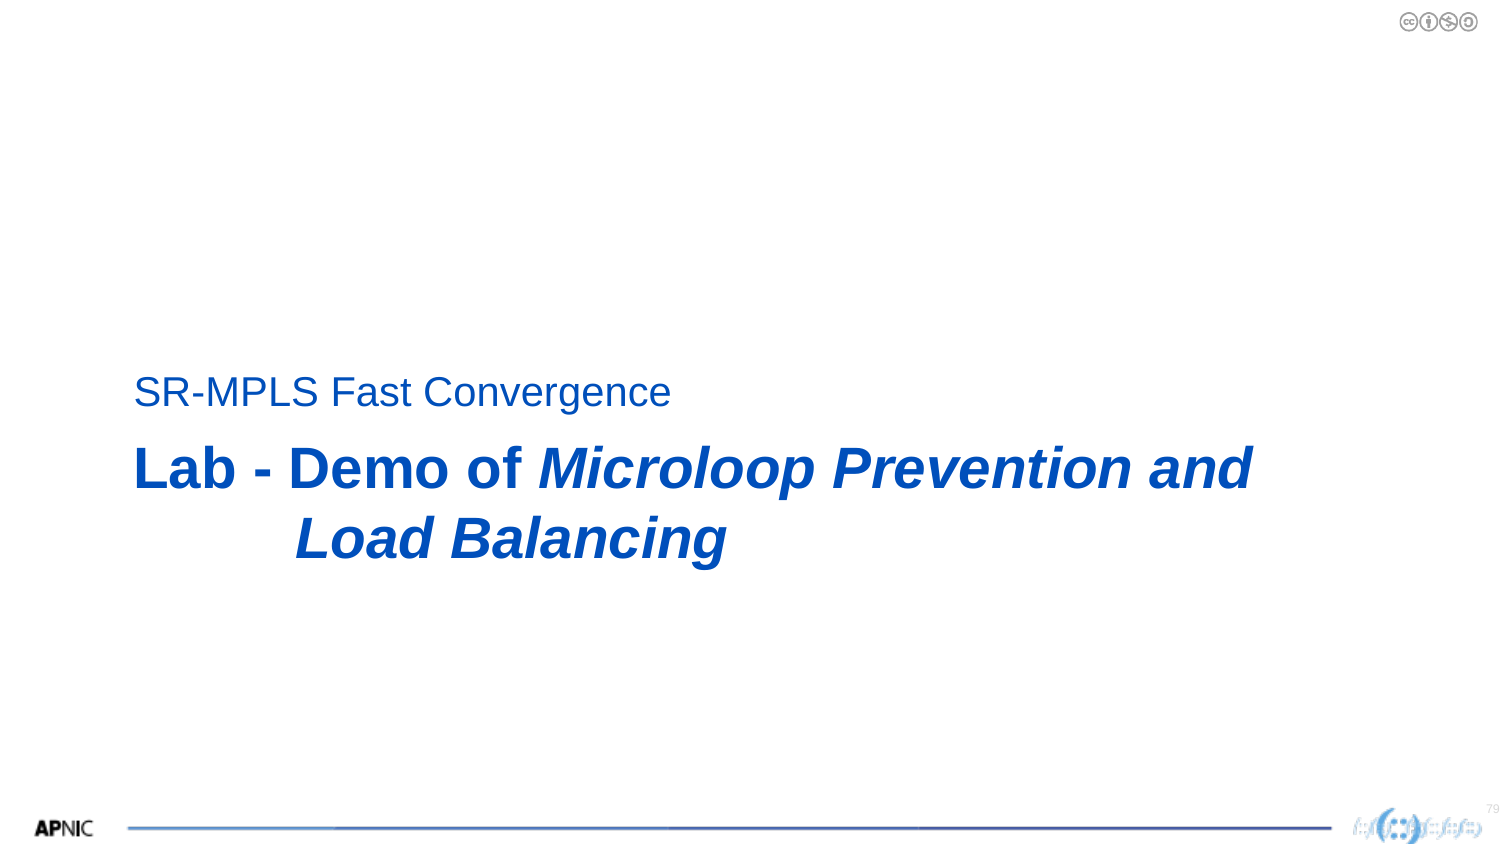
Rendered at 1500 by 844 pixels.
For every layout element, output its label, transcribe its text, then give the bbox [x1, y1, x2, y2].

picture [1399, 12, 1478, 32]
list SR-MPLS Fast Convergence [118, 237, 1394, 422]
title Lab - Demo of Microloop Prevention and Load Balancing [118, 422, 1394, 590]
